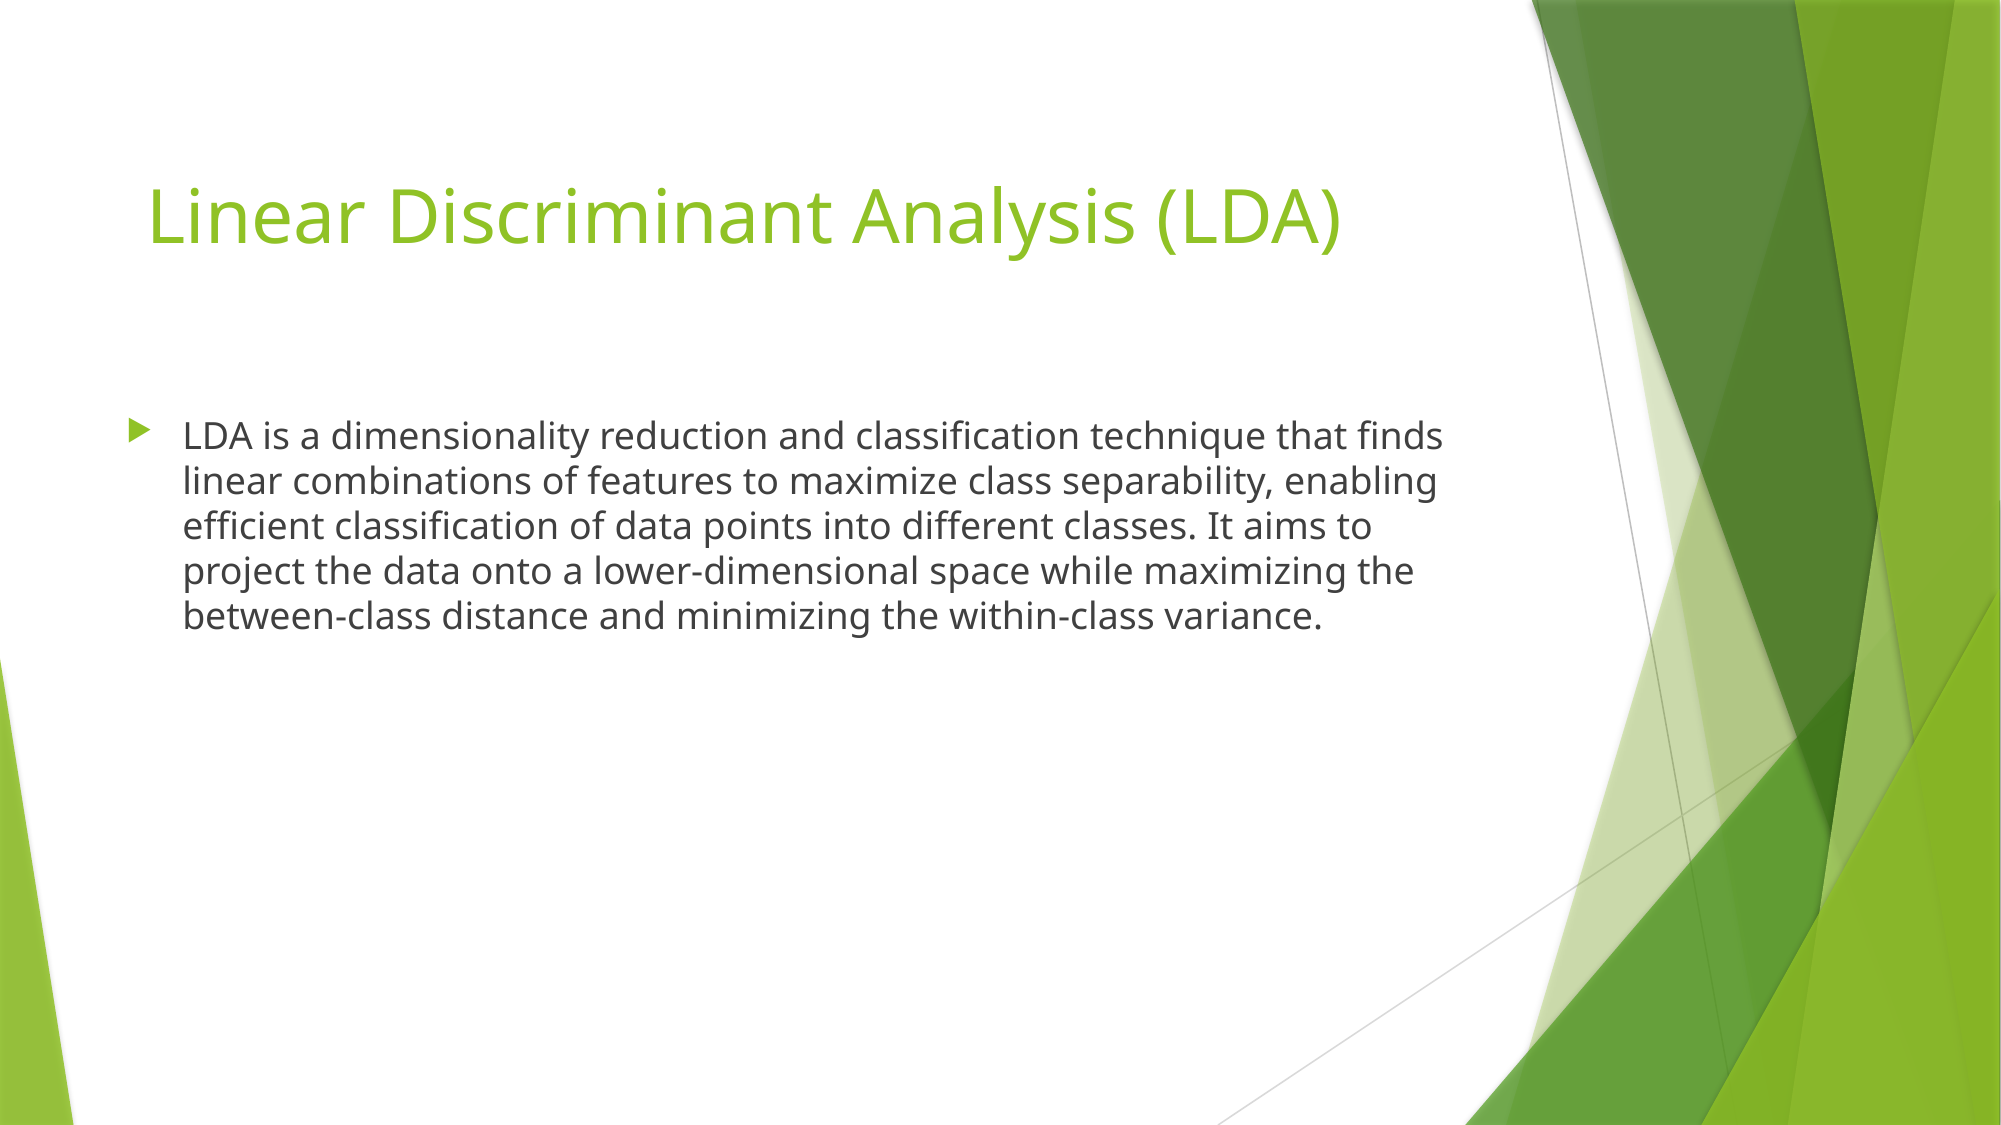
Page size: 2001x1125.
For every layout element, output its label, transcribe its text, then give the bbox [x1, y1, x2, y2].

title Linear Discriminant Analysis (LDA) [131, 161, 1542, 378]
list LDA is a dimensionality reduction and classification technique that finds linear combinations of features to maximize class separability, enabling efficient classification of data points into different classes. It aims to project the data onto a lower-dimensional space while maximizing the between-class distance and minimizing the within-class variance. [111, 404, 1522, 1041]
